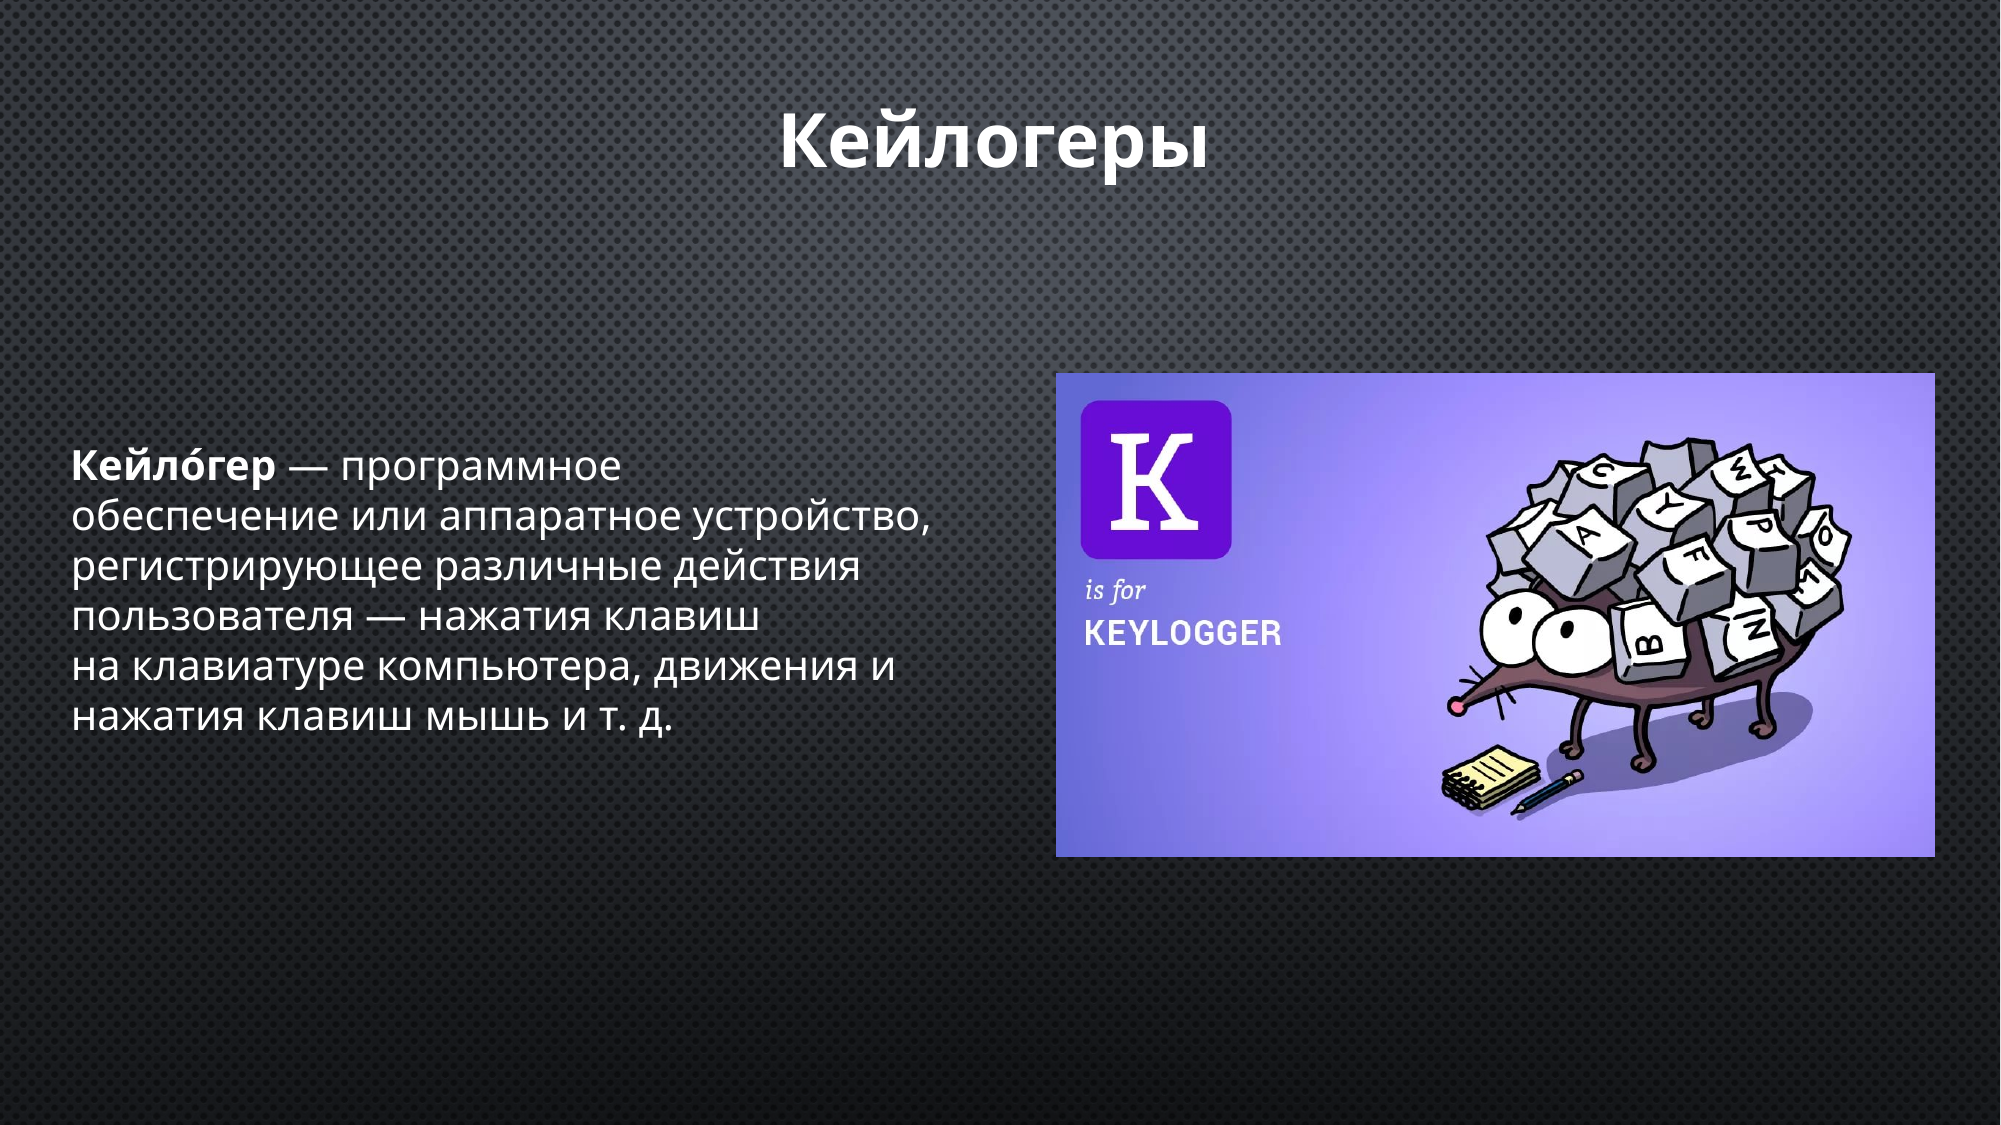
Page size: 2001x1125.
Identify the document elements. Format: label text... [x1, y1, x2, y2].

text_box Кейлогеры [750, 85, 1239, 191]
picture [1055, 373, 1935, 857]
text_box Кейло́гер — программное обеспечение или аппаратное устройство, регистрирующее различные действия пользователя — нажатия клавиш на клавиатуре компьютера, движения и нажатия клавиш мышь и т. д. [56, 431, 1055, 747]
